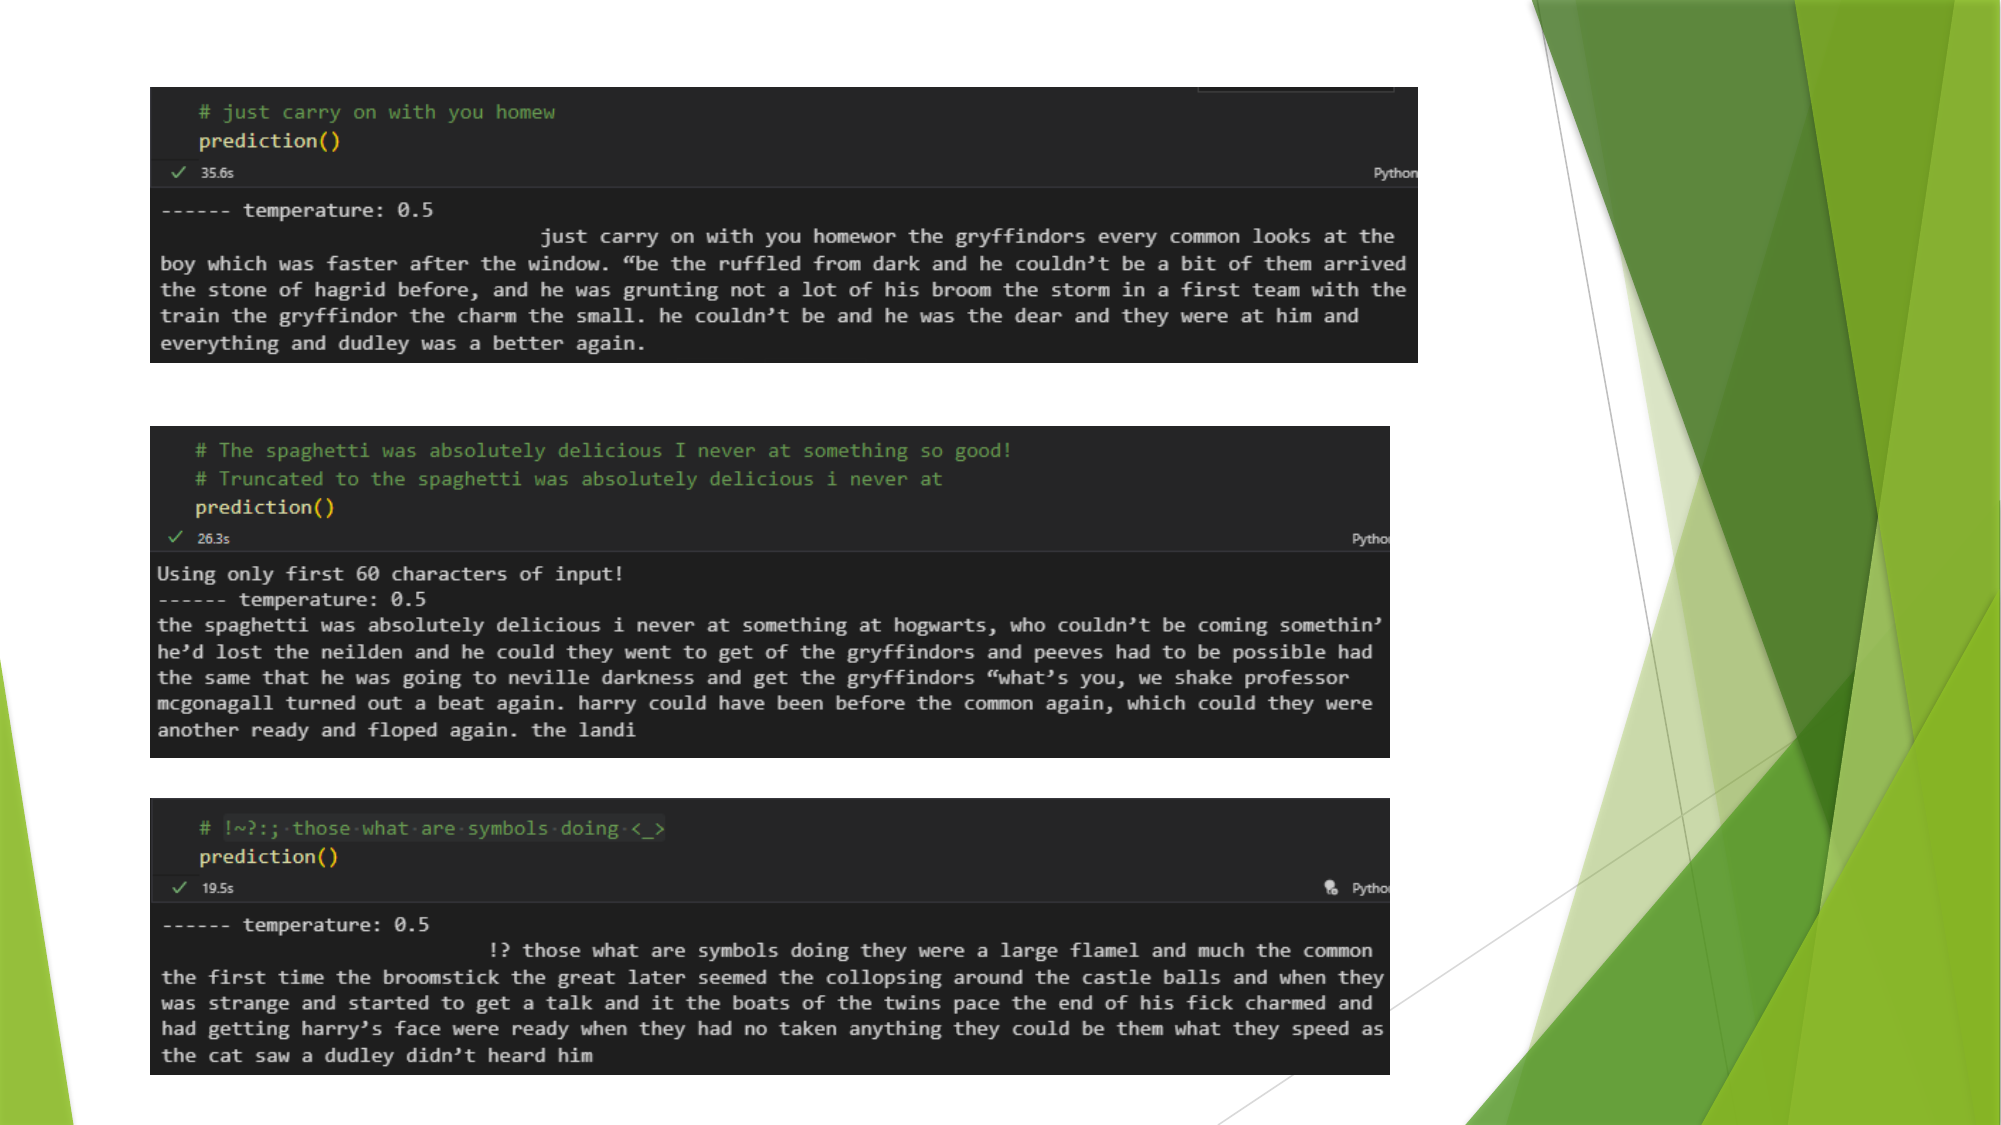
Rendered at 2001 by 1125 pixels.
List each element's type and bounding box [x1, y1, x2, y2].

picture [149, 797, 1390, 1075]
picture [149, 86, 1419, 364]
picture [149, 425, 1390, 759]
